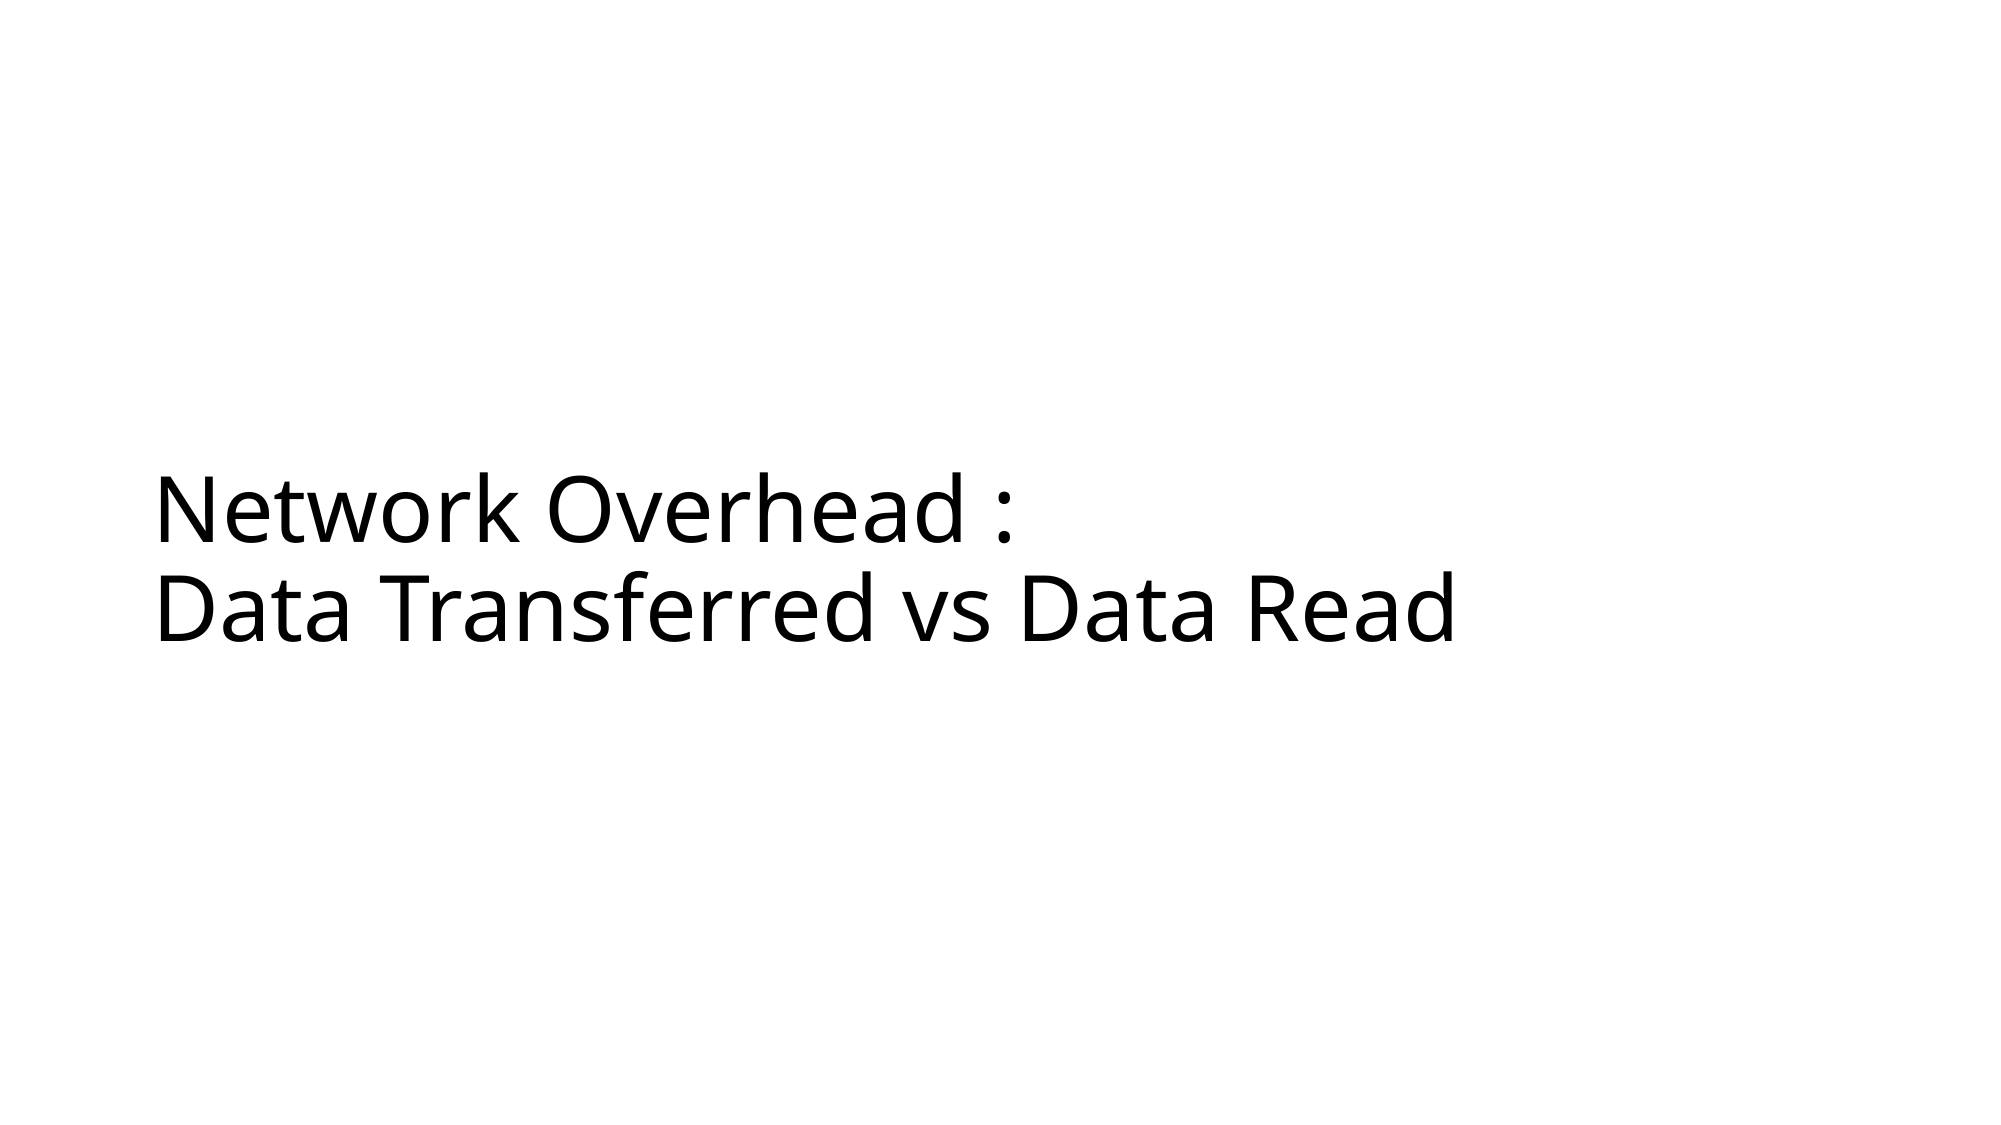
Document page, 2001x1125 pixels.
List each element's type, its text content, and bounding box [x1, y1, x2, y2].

title Network Overhead : Data Transferred vs Data Read [137, 453, 1863, 672]
